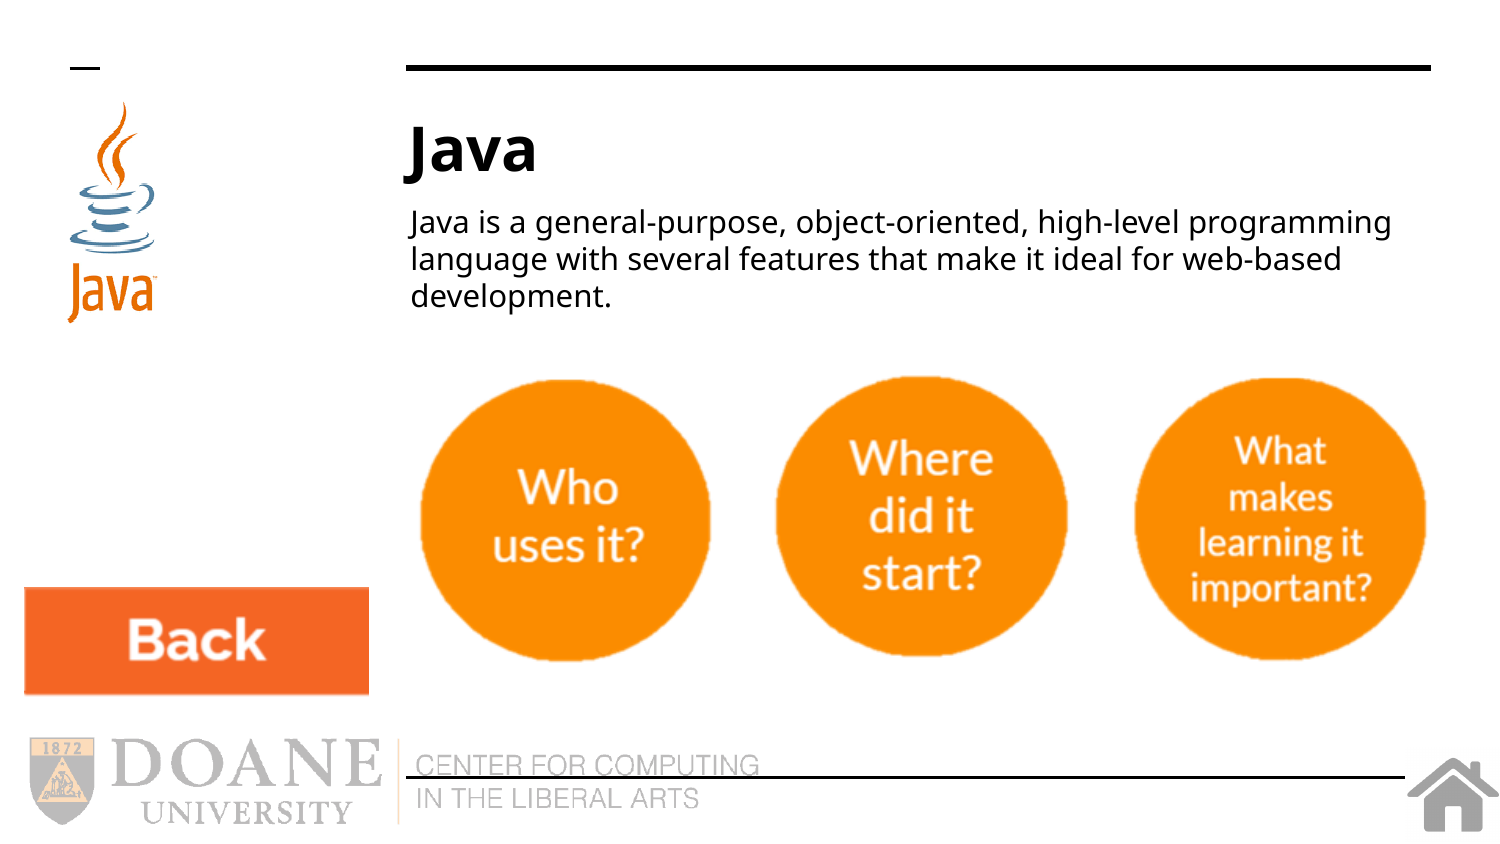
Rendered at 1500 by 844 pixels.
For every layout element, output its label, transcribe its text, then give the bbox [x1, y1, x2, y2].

picture [1119, 377, 1431, 674]
picture [409, 369, 723, 674]
picture [1405, 747, 1500, 842]
list Java is a general-purpose, object-oriented, high-level programming language with several features that make it ideal for web-based development. [395, 186, 1433, 391]
picture [37, 90, 195, 336]
picture [763, 357, 1079, 671]
picture [24, 587, 369, 697]
title Java [393, 94, 1431, 199]
